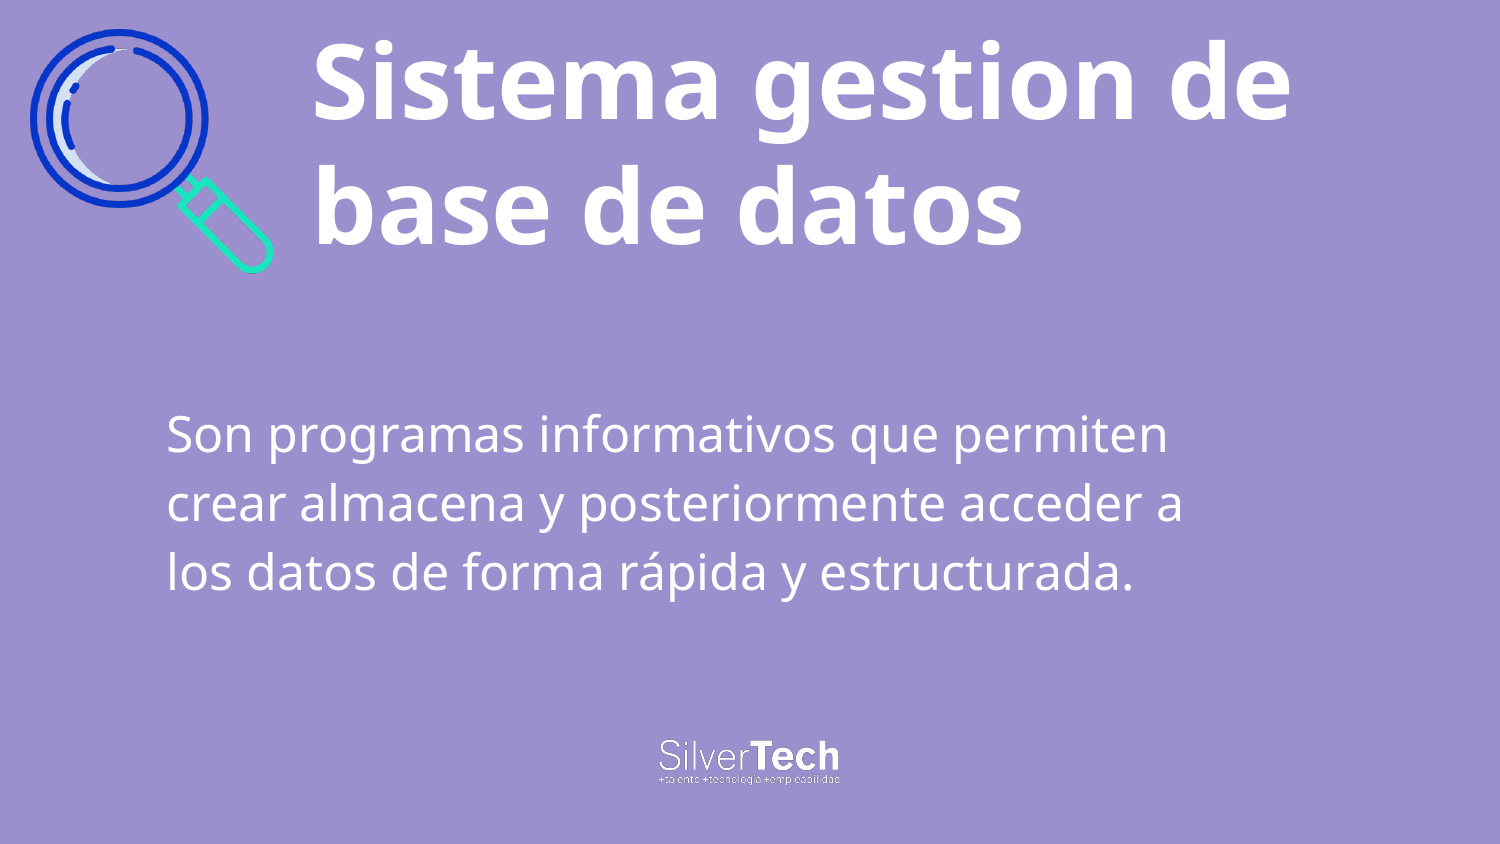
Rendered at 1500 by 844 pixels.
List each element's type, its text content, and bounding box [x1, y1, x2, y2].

picture [0, 0, 303, 303]
text_box Sistema gestion de base de datos [304, 0, 1500, 283]
picture [656, 735, 844, 788]
list Son programas informativos que permiten crear almacena y posteriormente acceder a los datos de forma rápida y estructurada. [151, 378, 1258, 744]
